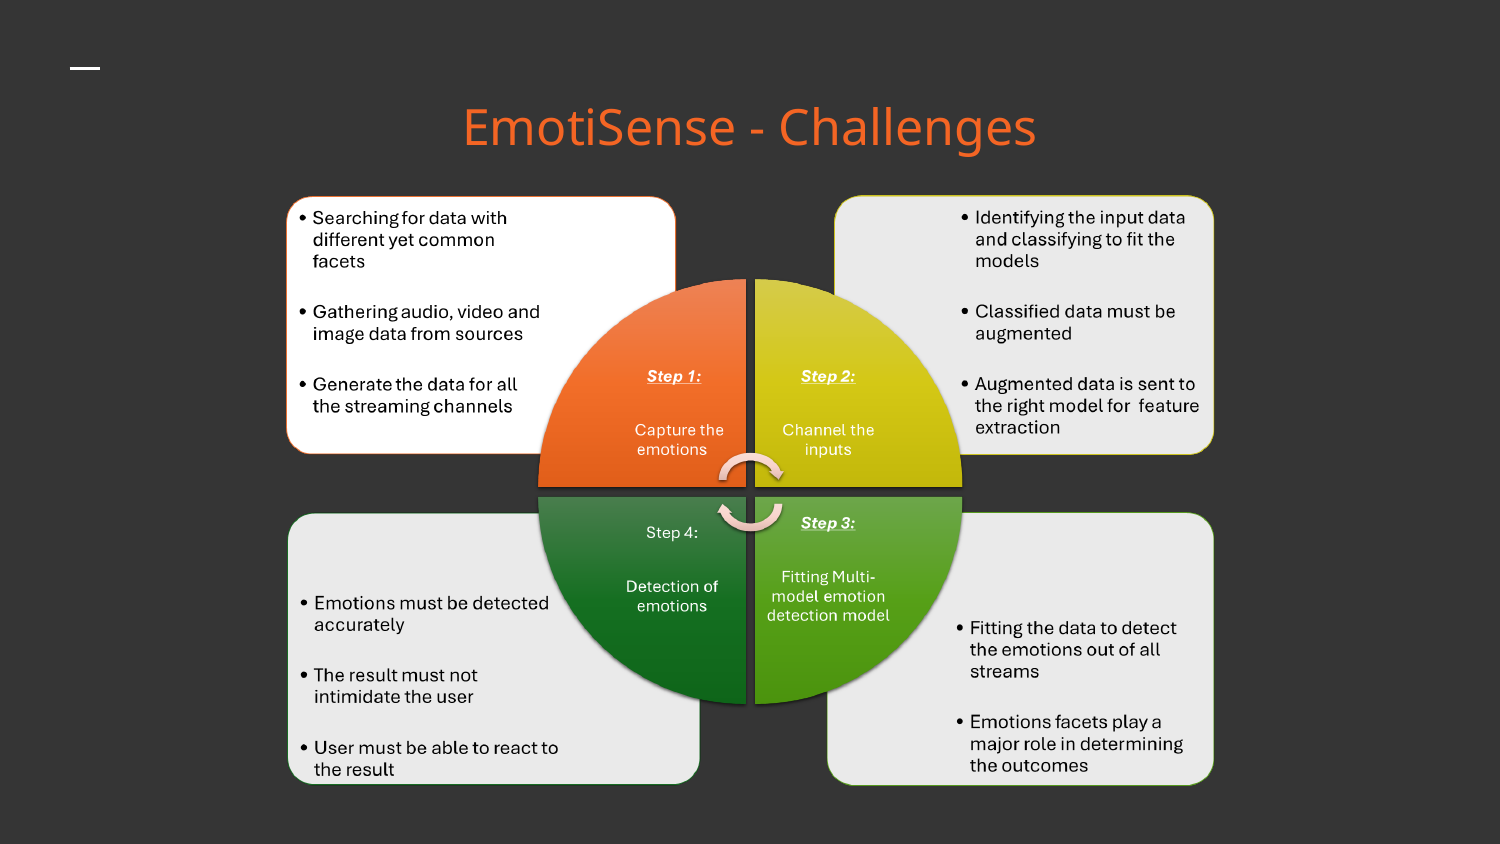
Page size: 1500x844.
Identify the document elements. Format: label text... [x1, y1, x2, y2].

picture [284, 195, 1216, 794]
text_box EmotiSense - Challenges [164, 80, 1336, 196]
